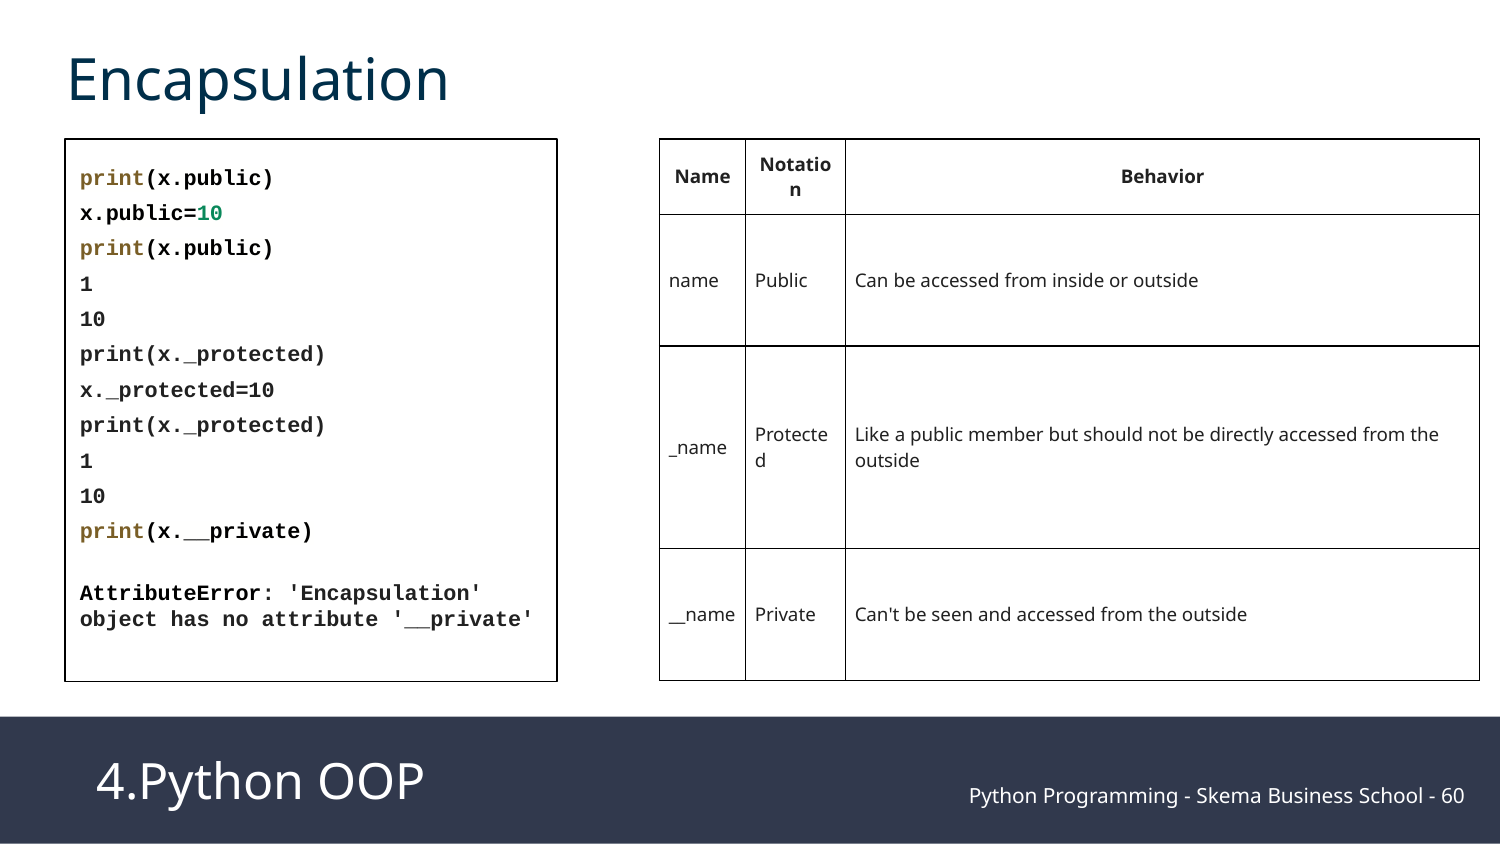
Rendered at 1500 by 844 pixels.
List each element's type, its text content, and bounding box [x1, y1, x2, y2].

title Encapsulation [51, 27, 1449, 164]
table_cell _name [660, 347, 745, 548]
table_header Notation [746, 140, 845, 214]
text_box 4.Python OOP [81, 734, 540, 830]
slide_number Python Programming - Skema Business School - ‹#› [890, 764, 1480, 830]
text_box print(x.public) x.public=10 print(x.public) 1 10 print(x._protected) x._protected=10 print(x._protected) 1 10 print(x.__private) AttributeError: 'Encapsulation' object has no attribute '__private' [64, 139, 557, 682]
table_cell Private [746, 549, 845, 680]
table_cell __name [660, 549, 745, 680]
table_header Name [660, 140, 745, 214]
table_header Behavior [846, 140, 1479, 214]
table_cell Protected [746, 347, 845, 548]
table_cell Like a public member but should not be directly accessed from the outside [846, 347, 1479, 548]
table_cell Can't be seen and accessed from the outside [846, 549, 1479, 680]
table_cell Public [746, 215, 845, 345]
table_cell name [660, 215, 745, 345]
table_cell Can be accessed from inside or outside [846, 215, 1479, 345]
